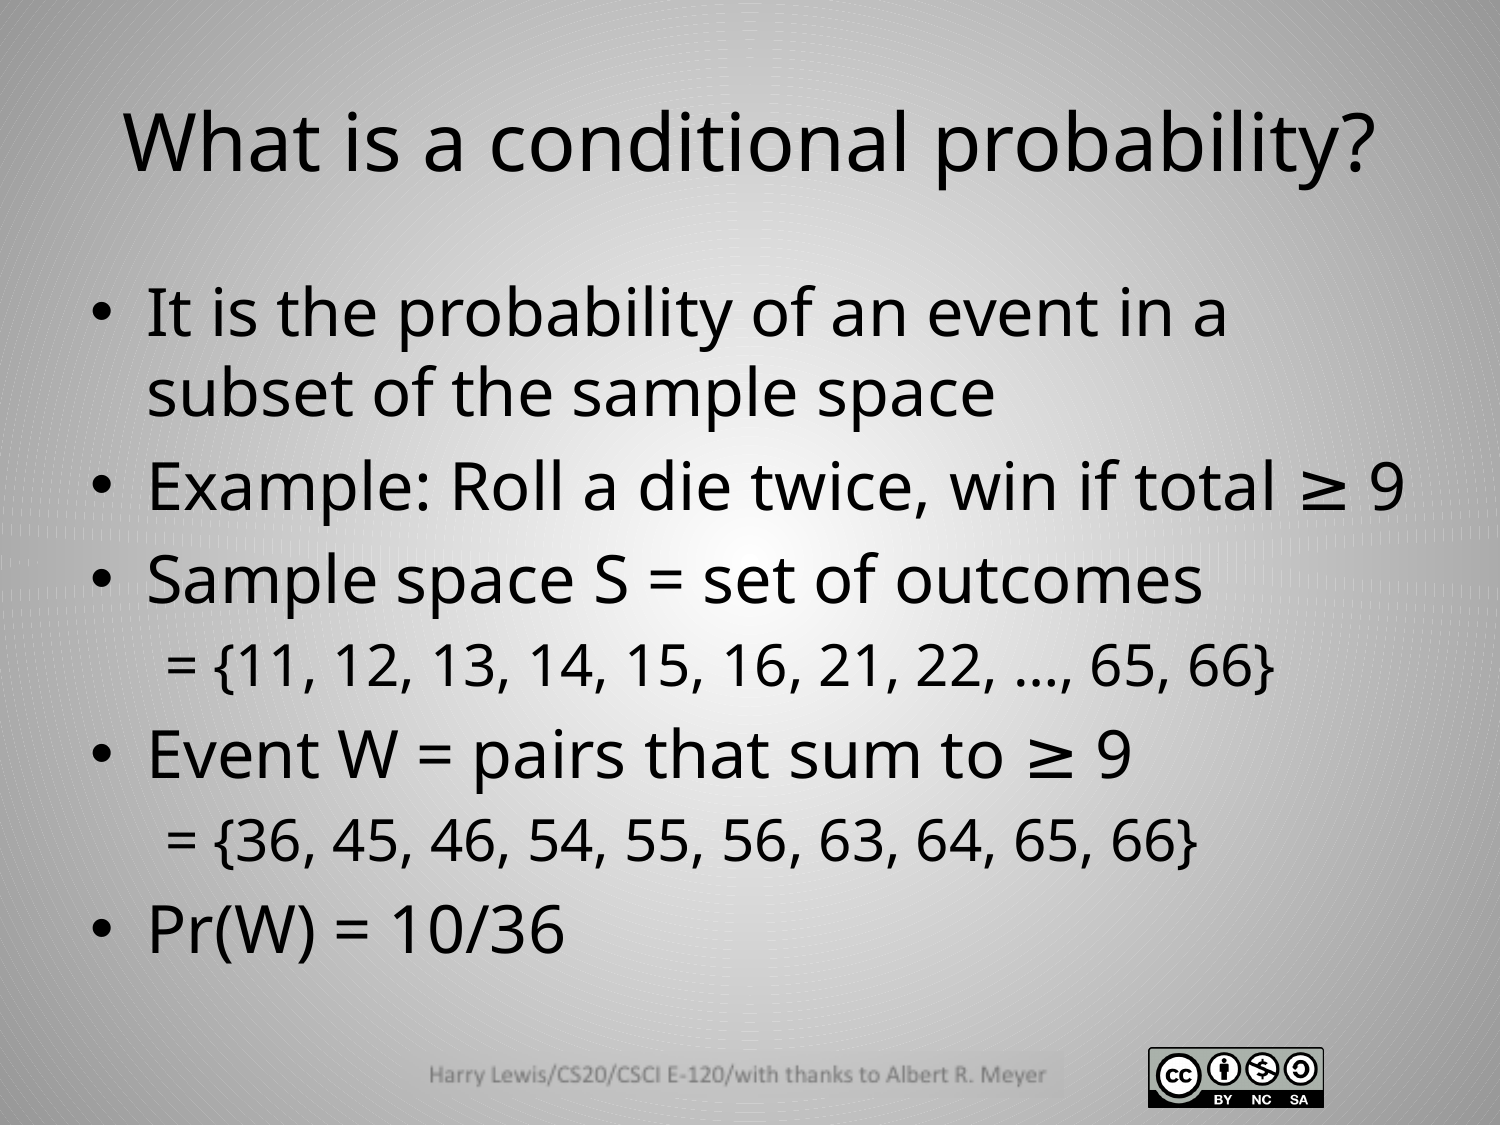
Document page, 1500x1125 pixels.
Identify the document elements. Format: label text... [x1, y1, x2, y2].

picture [402, 1051, 1064, 1098]
picture [1148, 1047, 1324, 1108]
list It is the probability of an event in a subset of the sample space Example: Roll a die twice, win if total ≥ 9 Sample space S = set of outcomes = {11, 12, 13, 14, 15, 16, 21, 22, …, 65, 66} Event W = pairs that sum to ≥ 9 = {36, 45, 46, 54, 55, 56, 63, 64, 65, 66} Pr(W) = 10/36 [75, 262, 1425, 1005]
title What is a conditional probability? [75, 45, 1425, 233]
